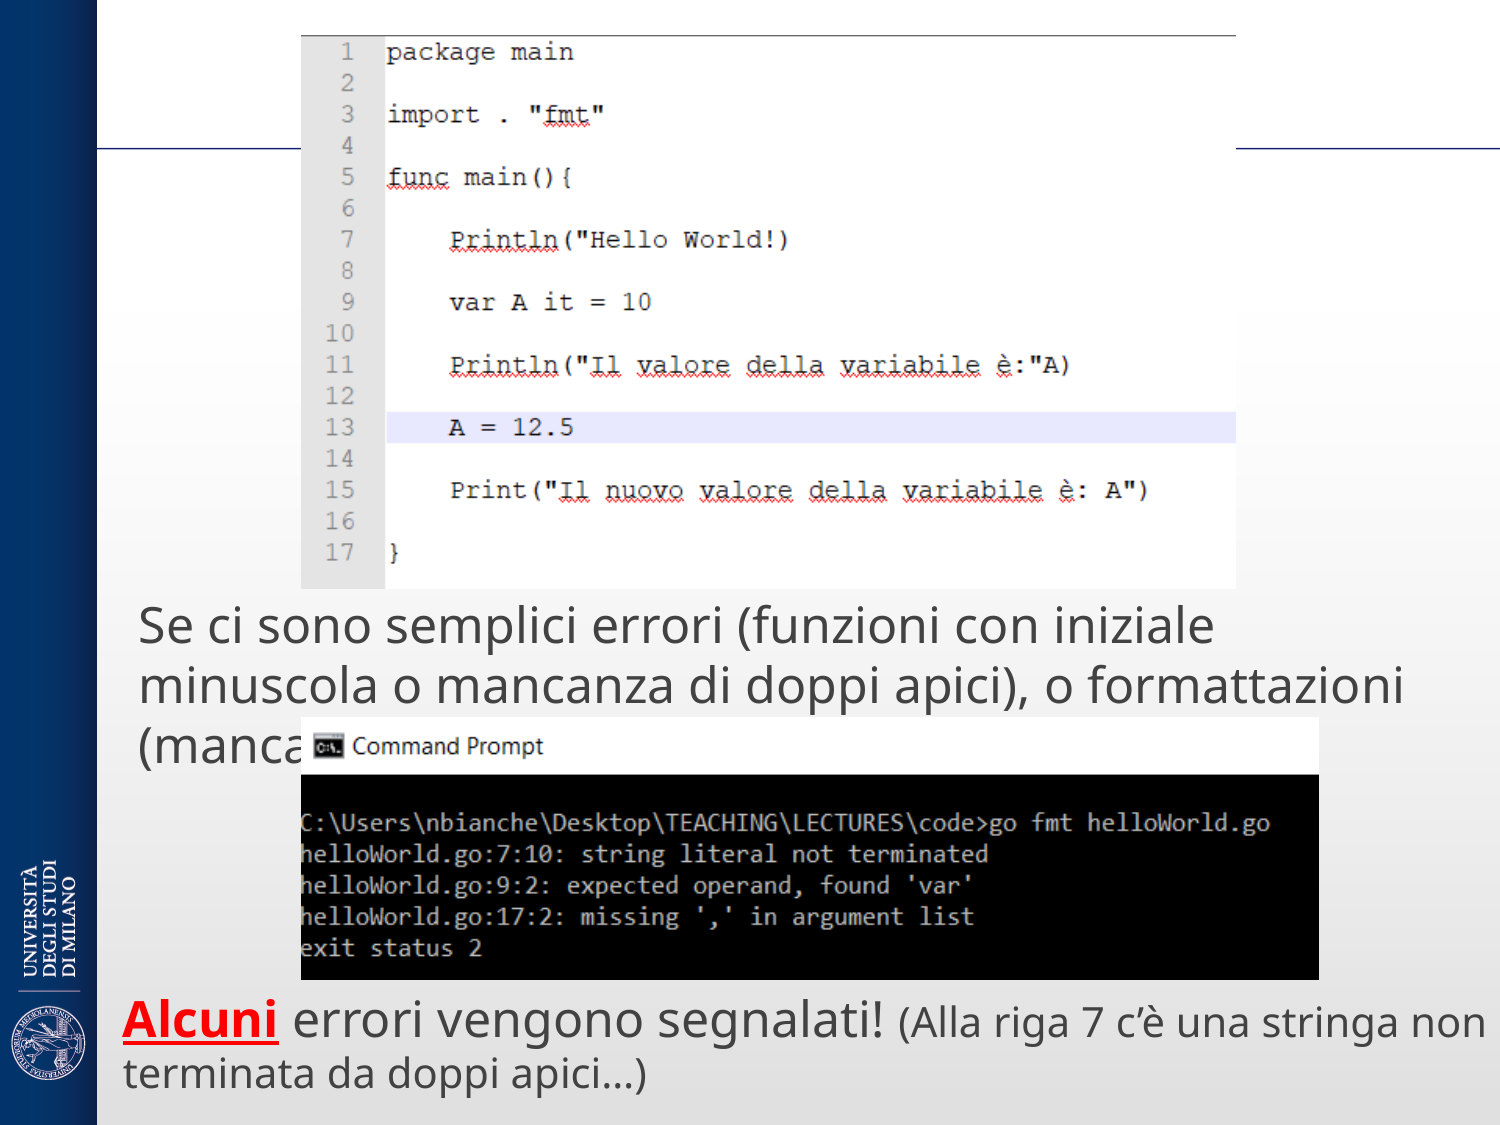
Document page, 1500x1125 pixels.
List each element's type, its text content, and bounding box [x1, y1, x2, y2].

picture [0, 0, 1500, 1125]
text_box Se ci sono semplici errori (funzioni con iniziale minuscola o mancanza di doppi apici), o formattazioni (mancanza di spazi): [123, 586, 1471, 781]
text_box Alcuni errori vengono segnalati! (Alla riga 7 c’è una stringa non terminata da doppi apici…) [108, 979, 1500, 1105]
